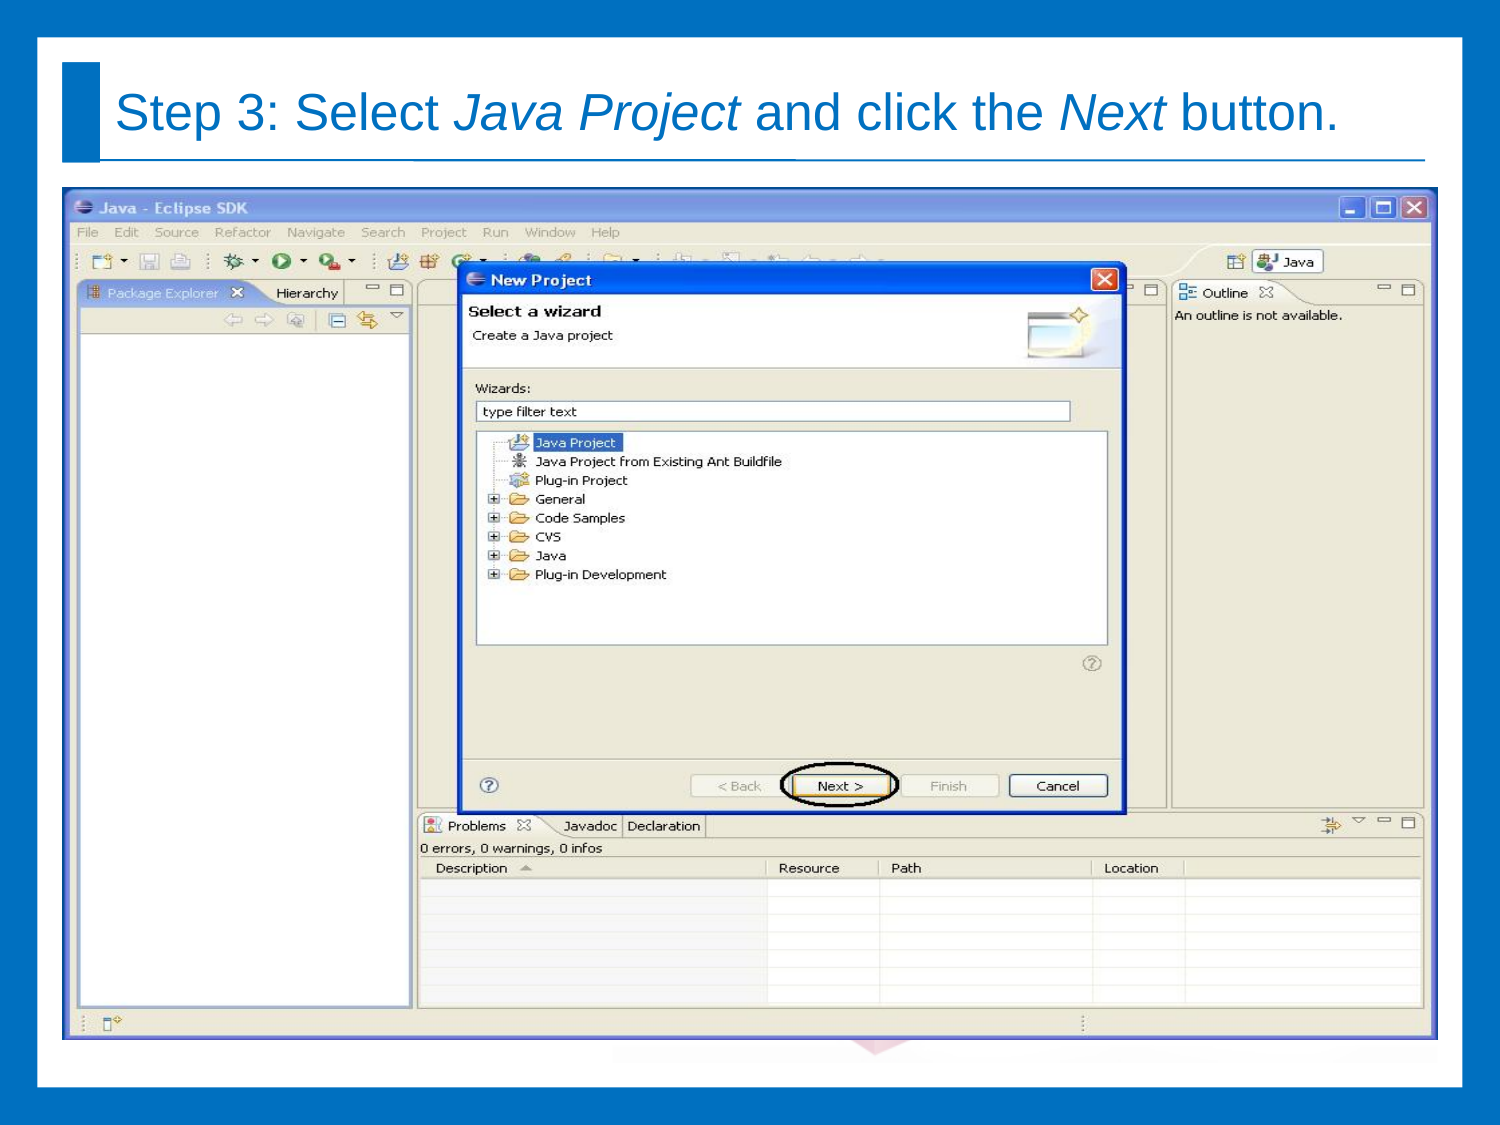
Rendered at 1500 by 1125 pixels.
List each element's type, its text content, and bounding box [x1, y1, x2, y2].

title Step 3: Select Java Project and click the Next button. [99, 44, 1438, 176]
picture [62, 187, 1438, 1041]
